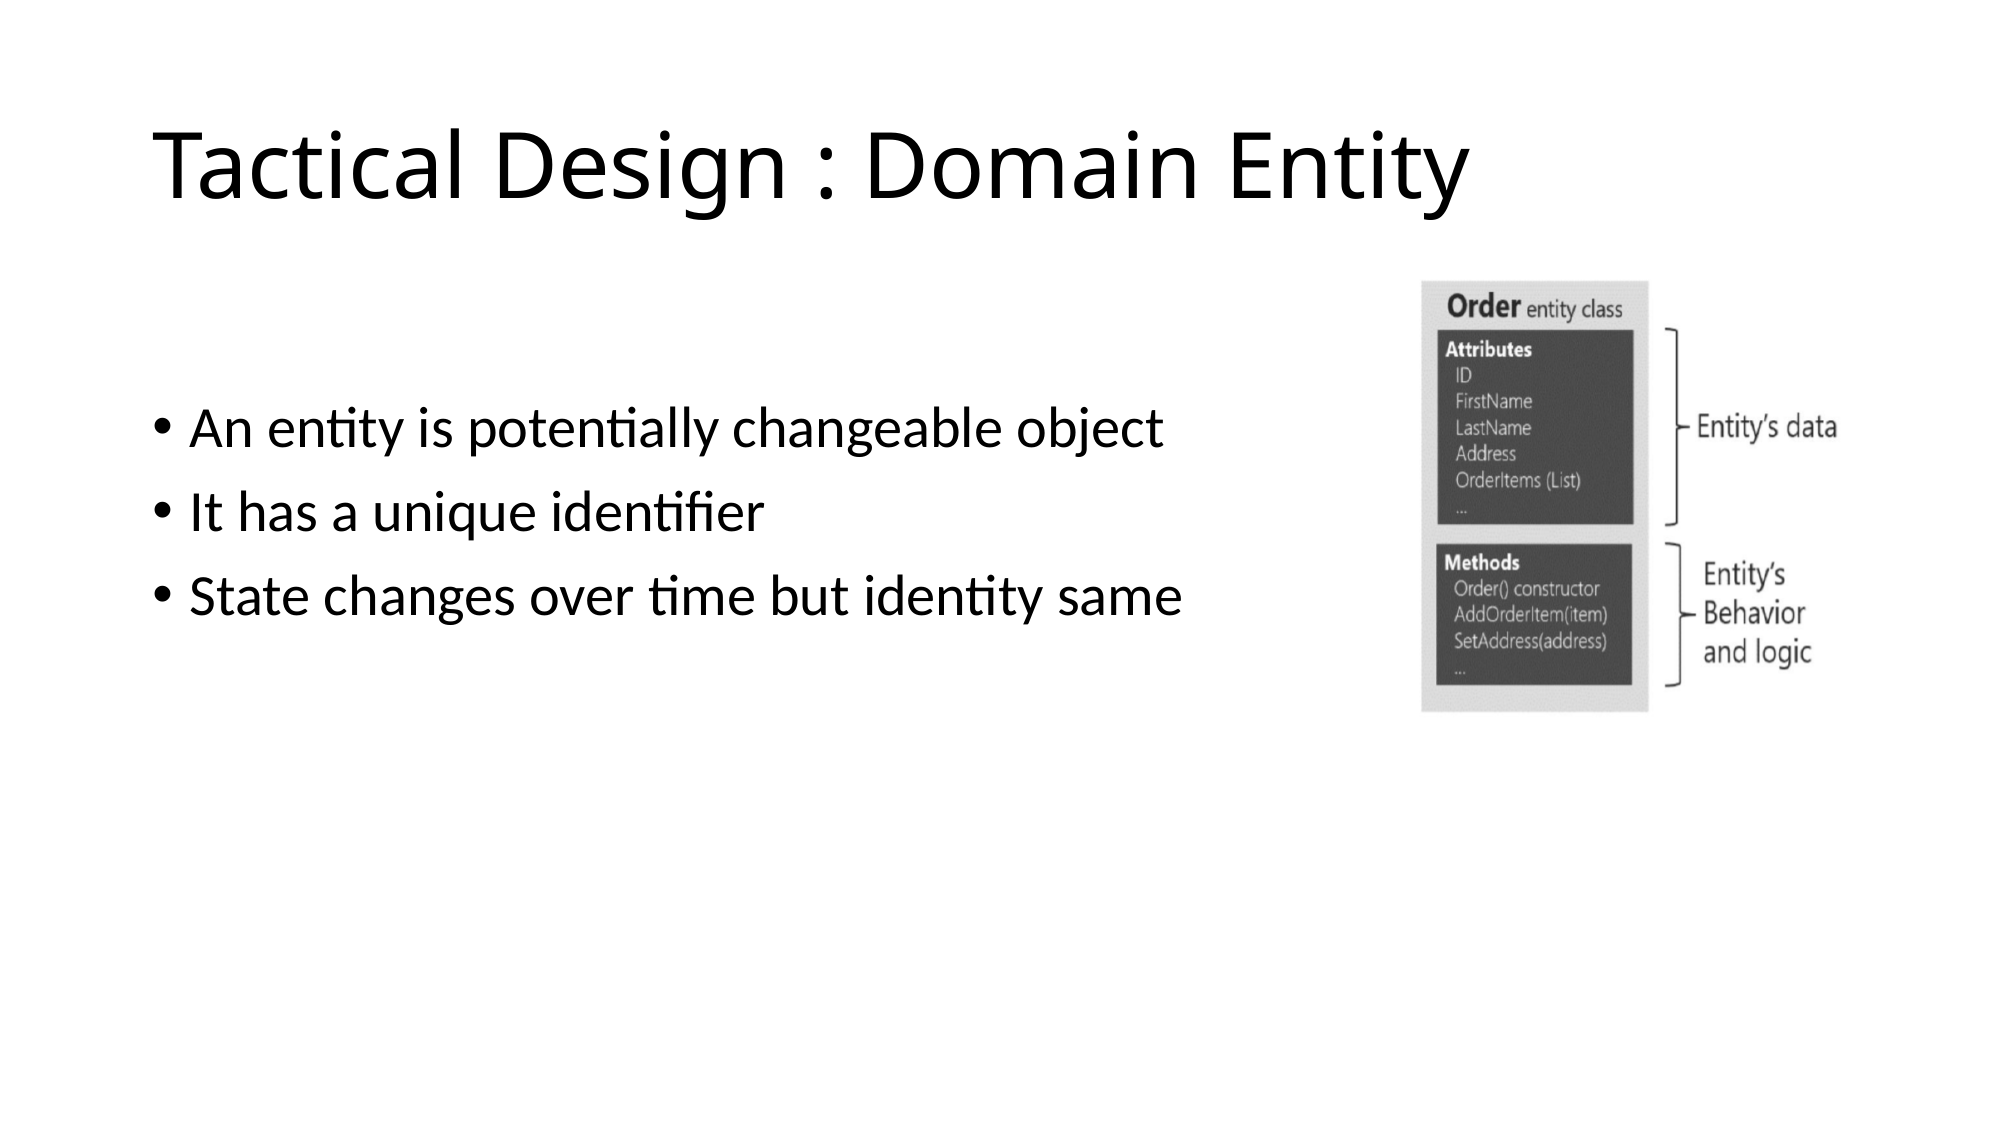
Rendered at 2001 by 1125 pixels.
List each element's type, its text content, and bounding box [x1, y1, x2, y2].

picture [1394, 234, 1863, 746]
title Tactical Design : Domain Entity [137, 59, 1863, 278]
list An entity is potentially changeable object It has a unique identifier State changes over time but identity same [137, 299, 1365, 890]
